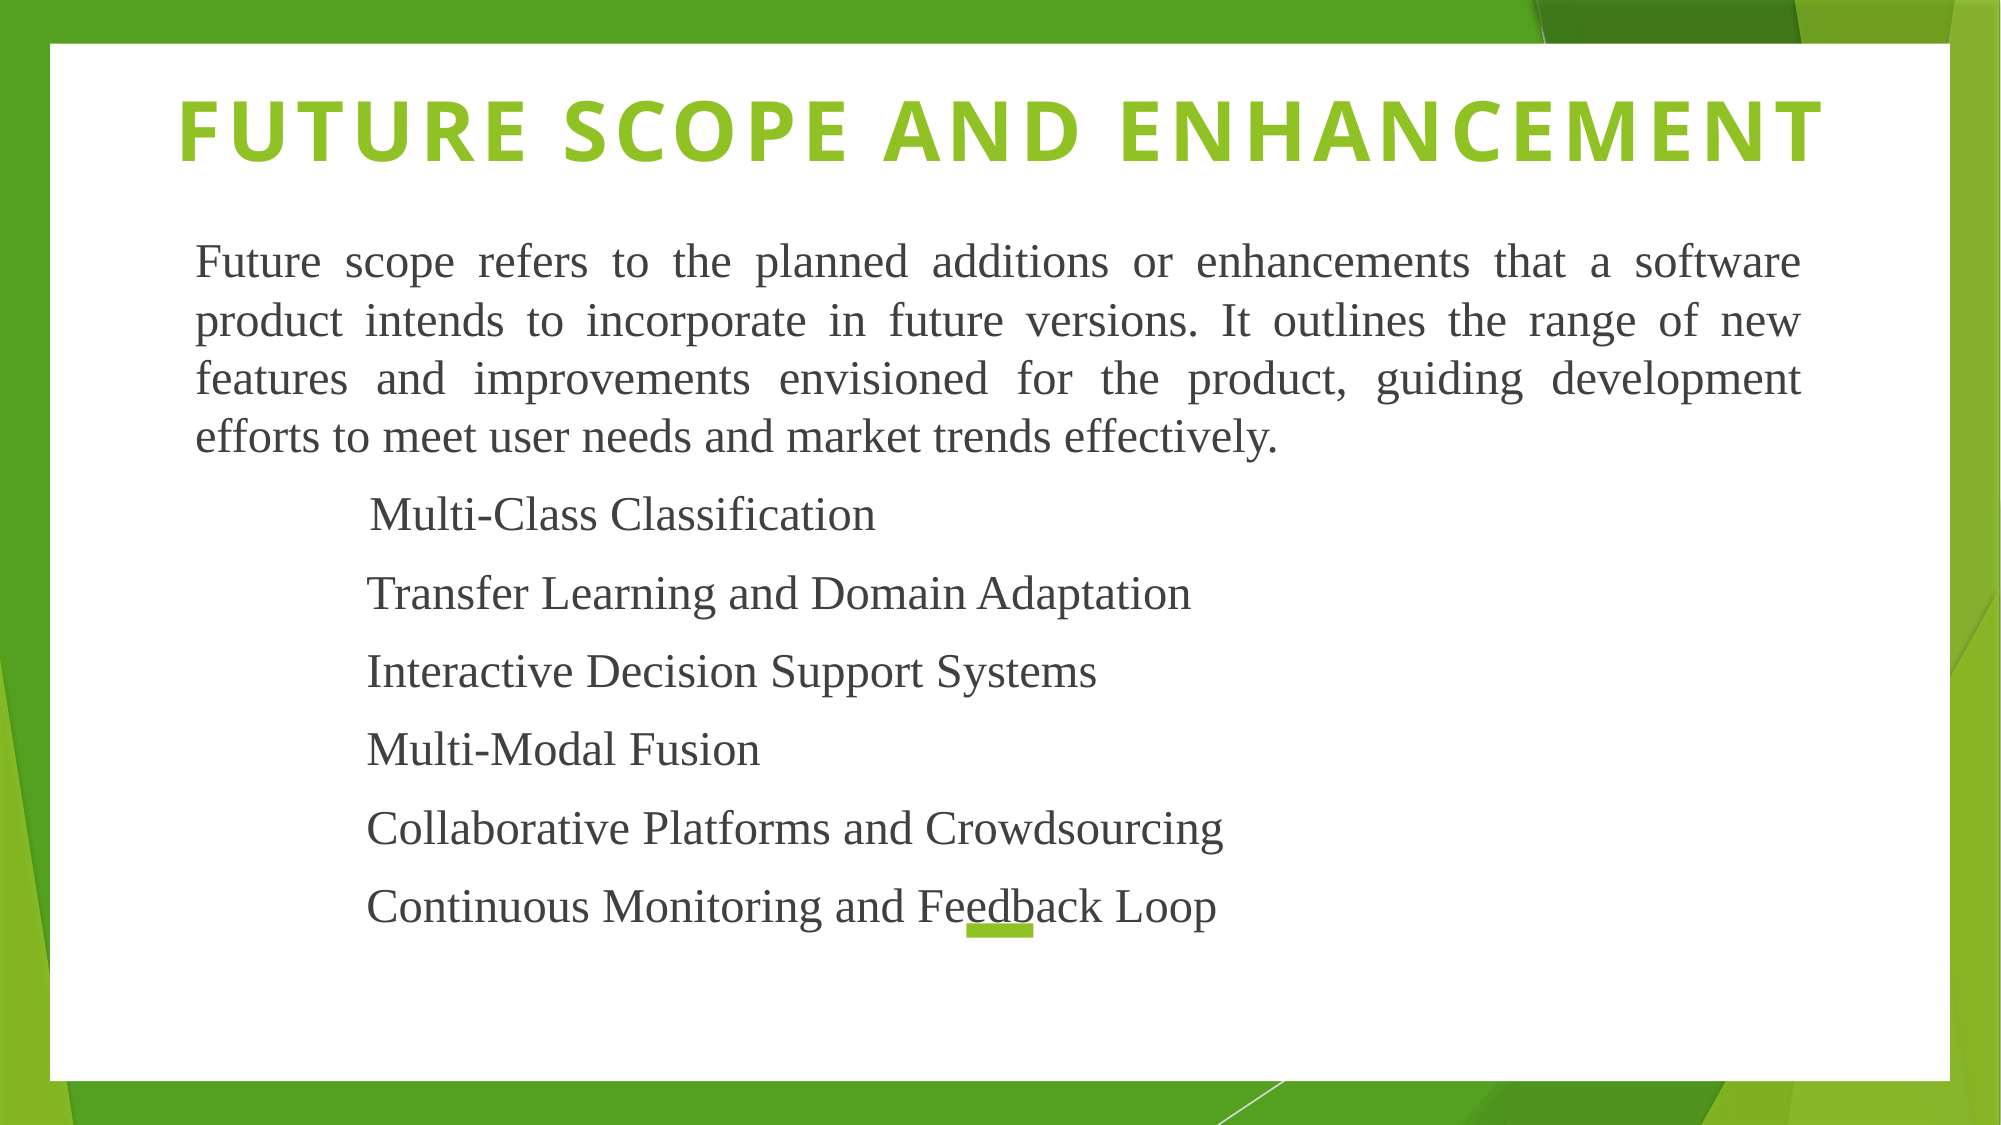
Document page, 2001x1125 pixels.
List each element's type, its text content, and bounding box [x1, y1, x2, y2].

title FUTURE SCOPE AND ENHANCEMENT [137, 61, 1863, 195]
subtitle Future scope refers to the planned additions or enhancements that a software product intends to incorporate in future versions. It outlines the range of new features and improvements envisioned for the product, guiding development efforts to meet user needs and market trends effectively. Multi-Class Classification Transfer Learning and Domain Adaptation Interactive Decision Support Systems Multi-Modal Fusion Collaborative Platforms and Crowdsourcing Continuous Monitoring and Feedback Loop [180, 221, 1819, 945]
